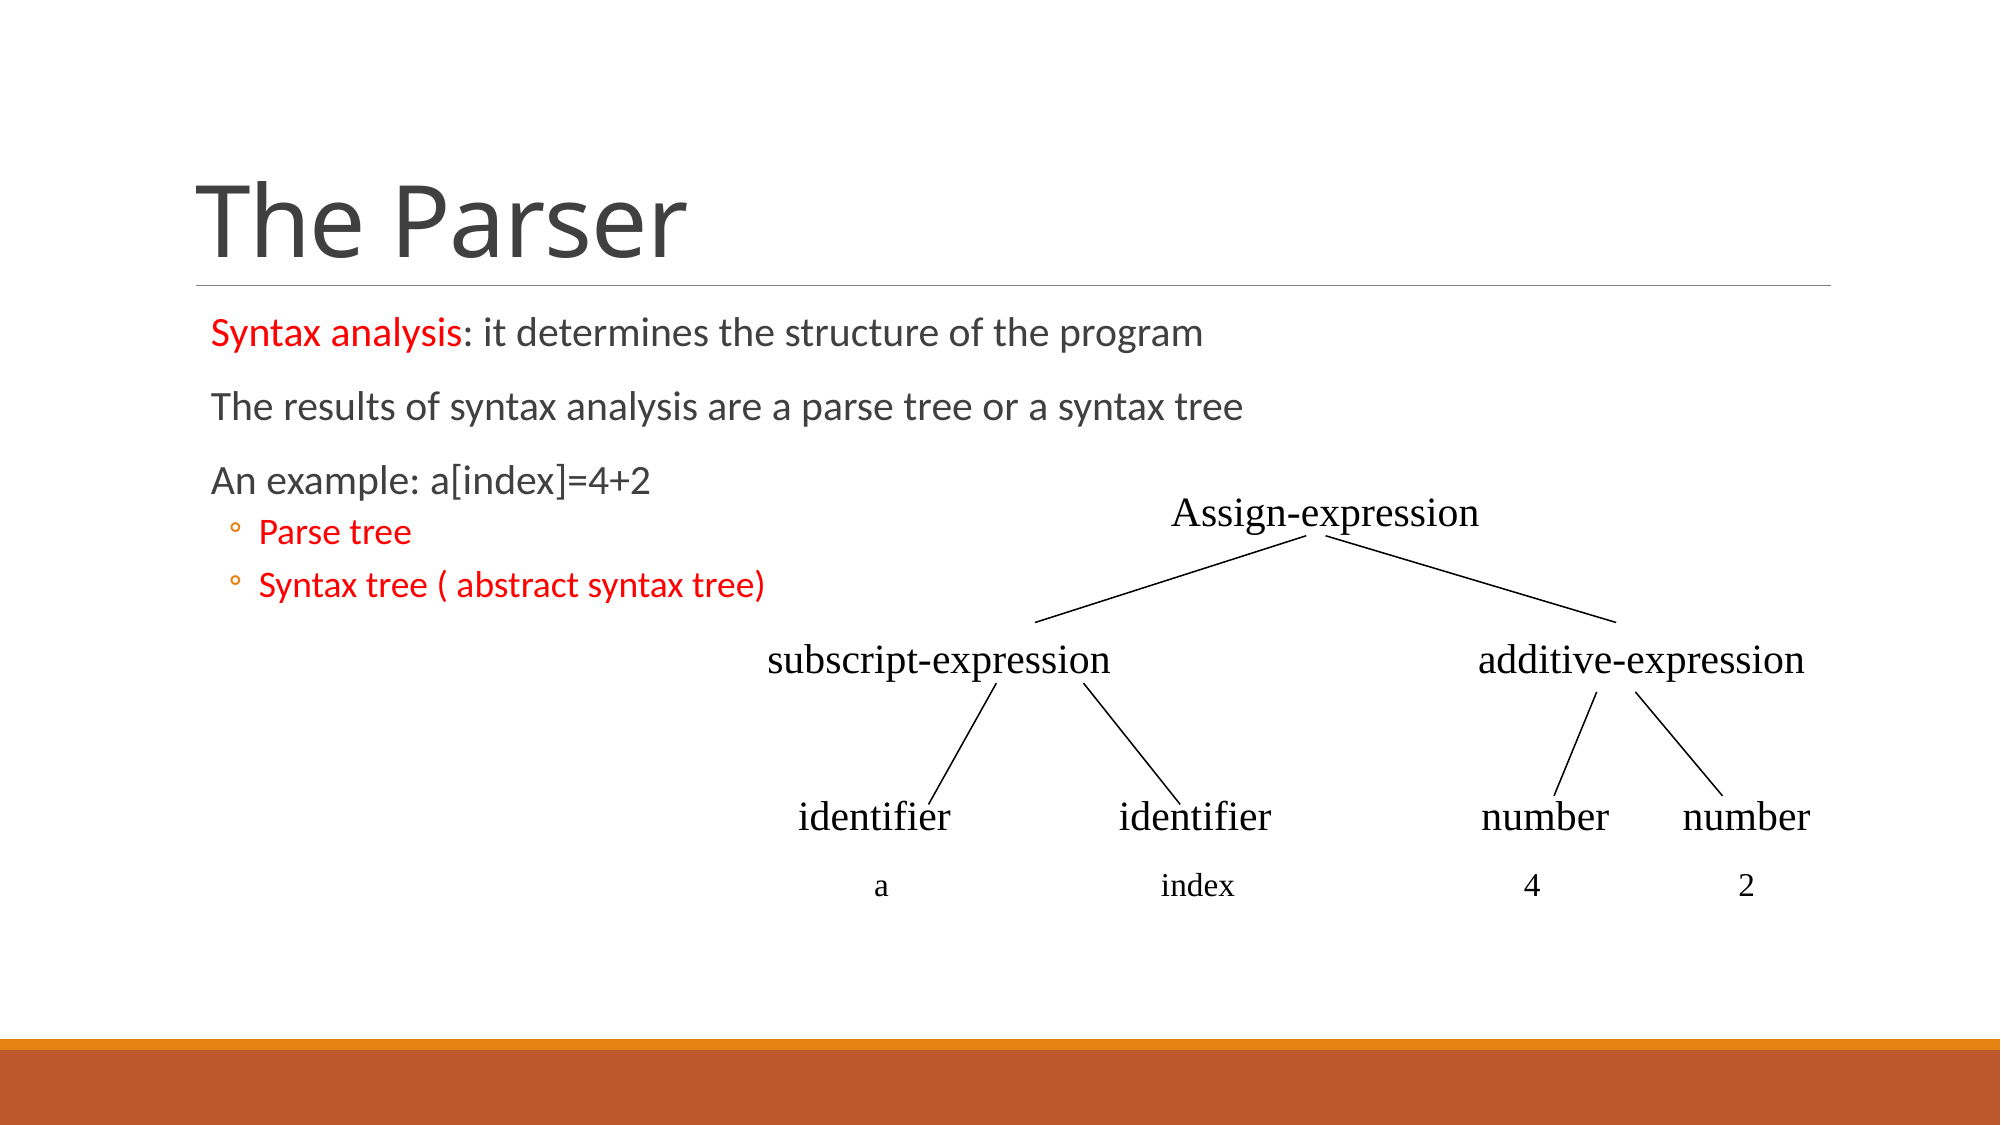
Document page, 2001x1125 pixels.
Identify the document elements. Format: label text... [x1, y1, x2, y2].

list Syntax analysis: it determines the structure of the program The results of syntax analysis are a parse tree or a syntax tree An example: a[index]=4+2 Parse tree Syntax tree ( abstract syntax tree) [195, 302, 1830, 963]
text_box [782, 474, 1801, 901]
title The Parser [180, 47, 1830, 285]
